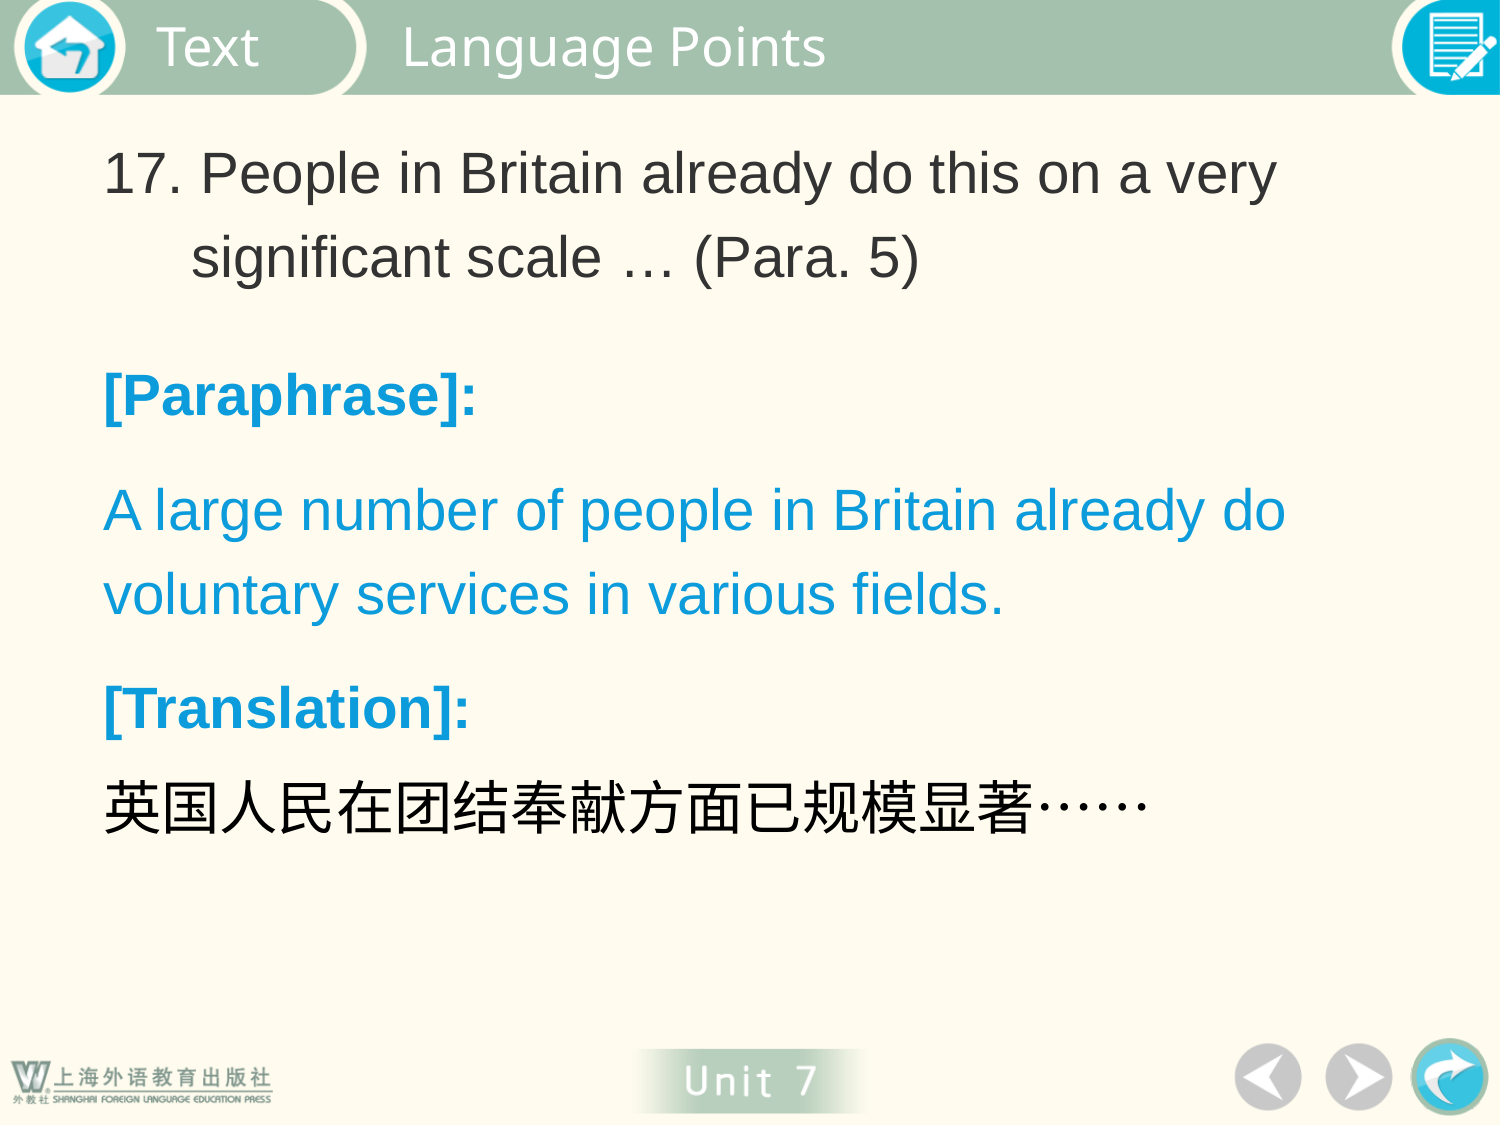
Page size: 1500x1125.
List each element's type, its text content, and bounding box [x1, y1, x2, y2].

picture [0, 0, 1500, 100]
text_box [0, 100, 1500, 1037]
text_box Language Points [386, 4, 1289, 85]
text_box [1404, 1037, 1500, 1125]
picture [0, 1037, 1404, 1125]
